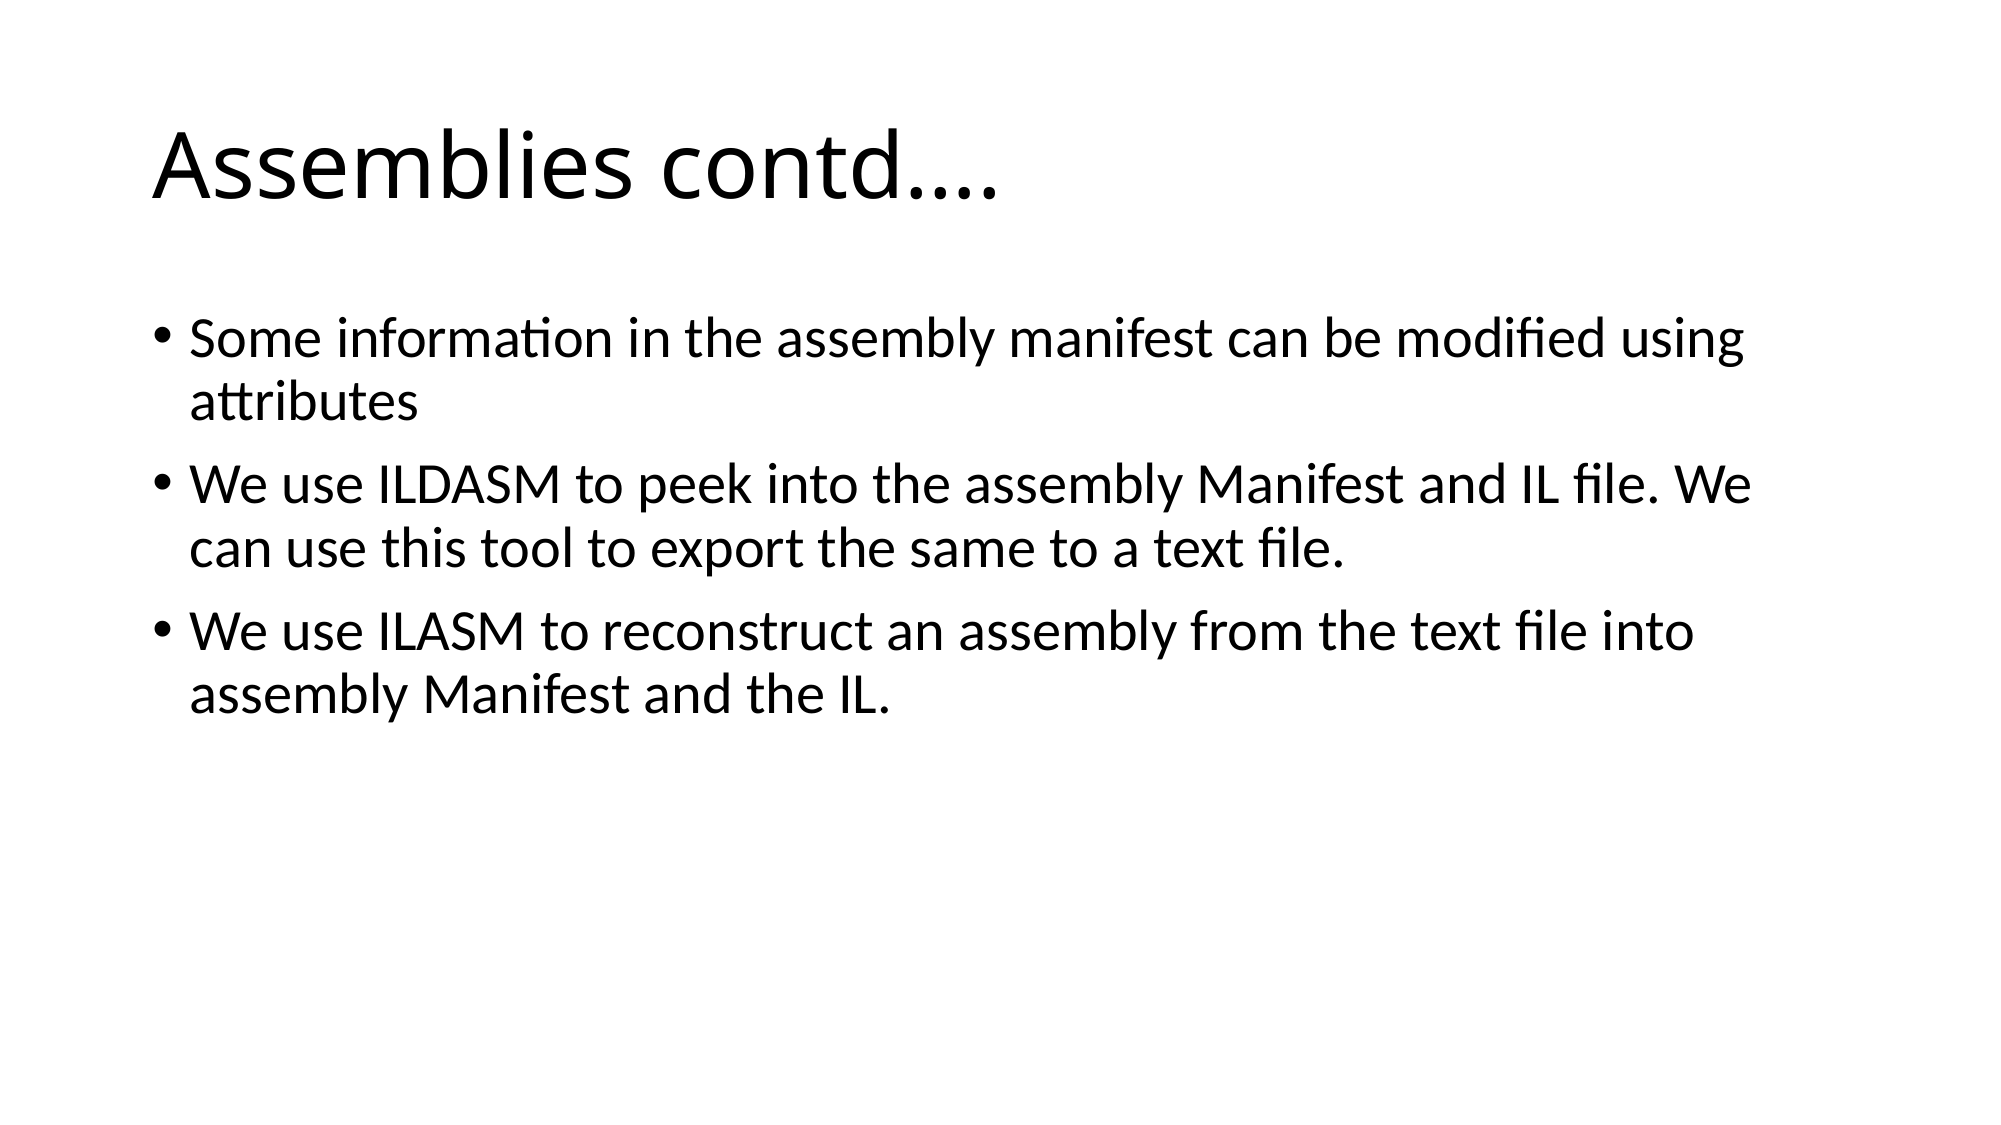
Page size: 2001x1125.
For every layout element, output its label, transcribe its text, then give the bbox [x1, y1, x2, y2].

list Some information in the assembly manifest can be modified using attributes We use ILDASM to peek into the assembly Manifest and IL file. We can use this tool to export the same to a text file. We use ILASM to reconstruct an assembly from the text file into assembly Manifest and the IL. [137, 299, 1863, 1014]
title Assemblies contd…. [137, 59, 1863, 278]
